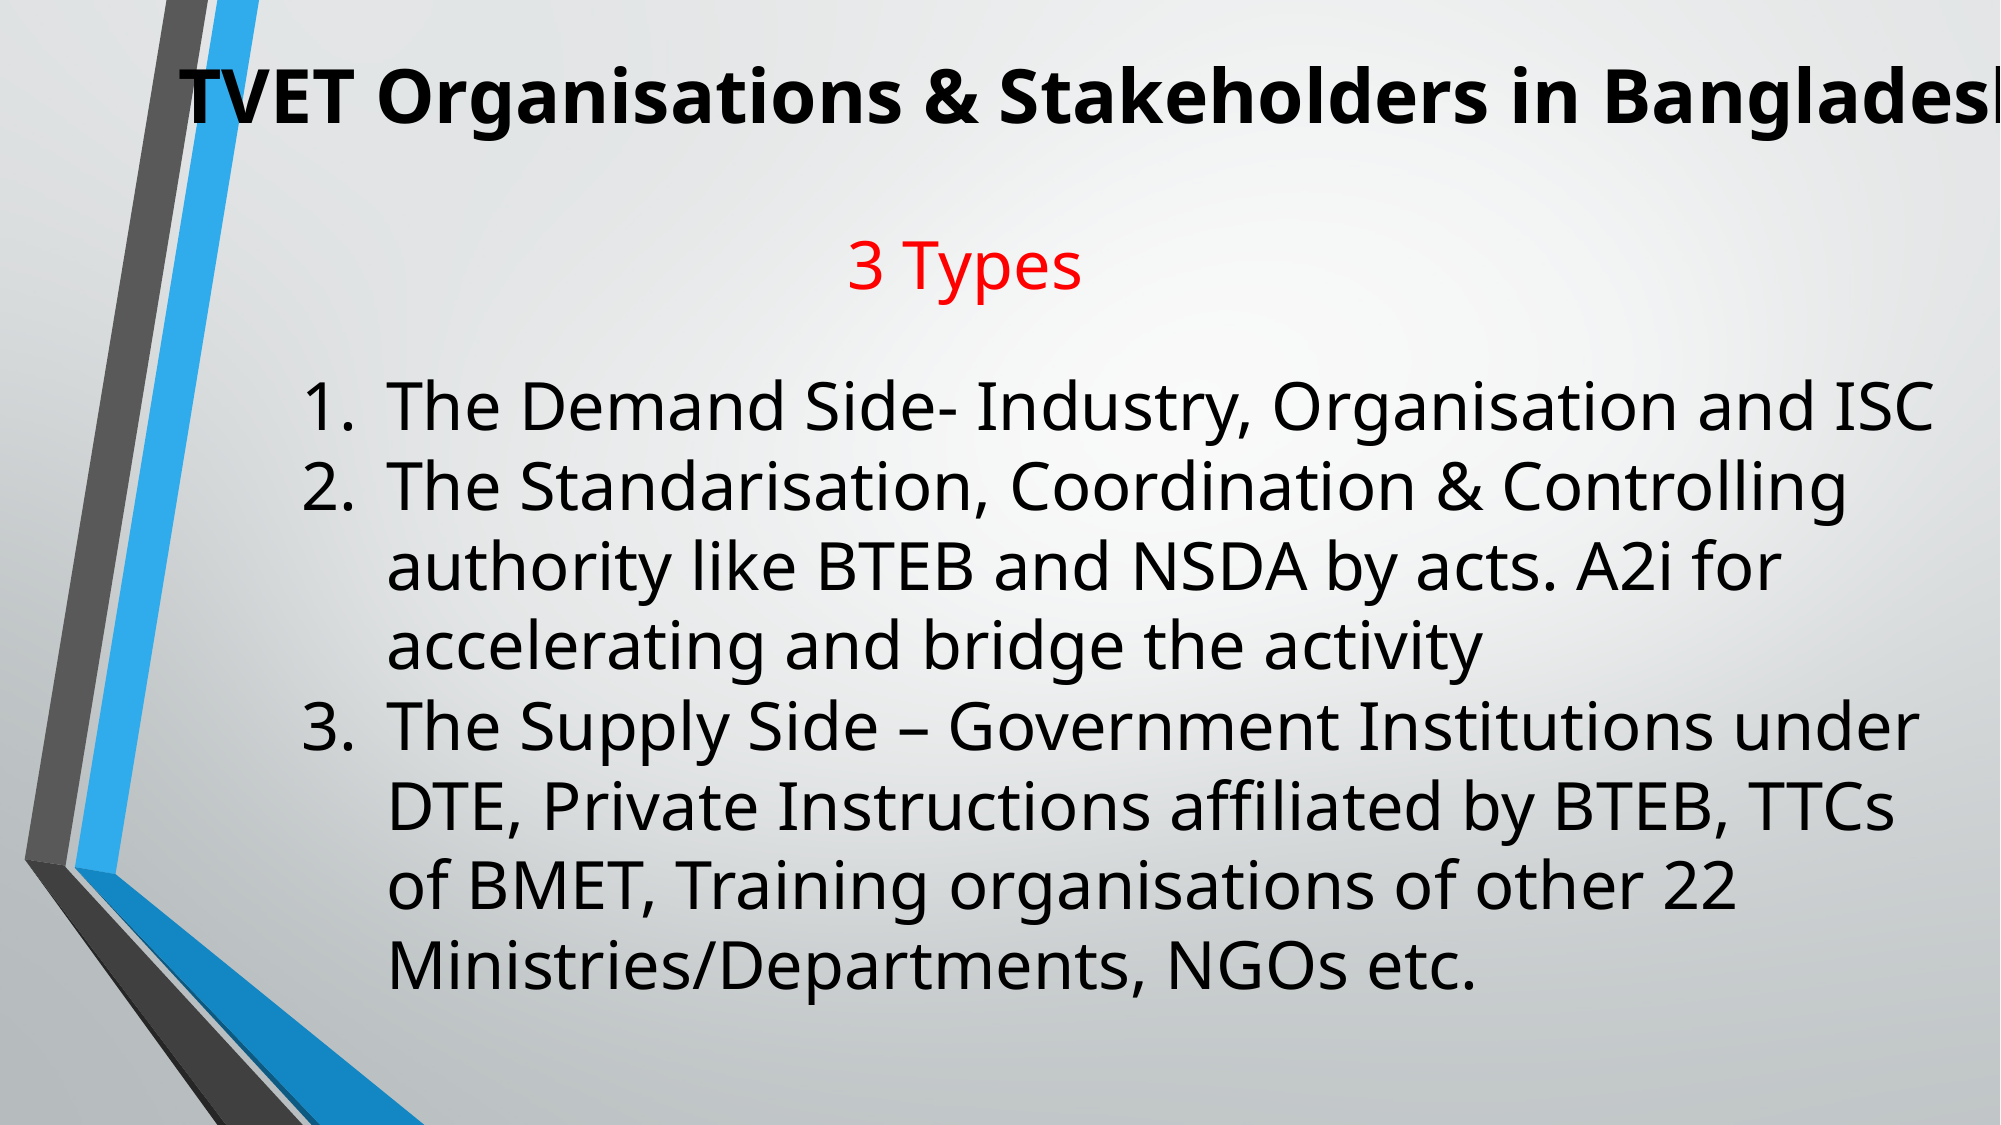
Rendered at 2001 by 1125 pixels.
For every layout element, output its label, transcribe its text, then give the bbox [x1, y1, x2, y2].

text_box The Demand Side- Industry, Organisation and ISC The Standarisation, Coordination & Controlling authority like BTEB and NSDA by acts. A2i for accelerating and bridge the activity The Supply Side – Government Institutions under DTE, Private Instructions affiliated by BTEB, TTCs of BMET, Training organisations of other 22 Ministries/Departments, NGOs etc. [286, 311, 1972, 1011]
text_box 3 Types [832, 215, 1168, 310]
text_box TVET Organisations & Stakeholders in Bangladesh [137, 41, 2000, 146]
